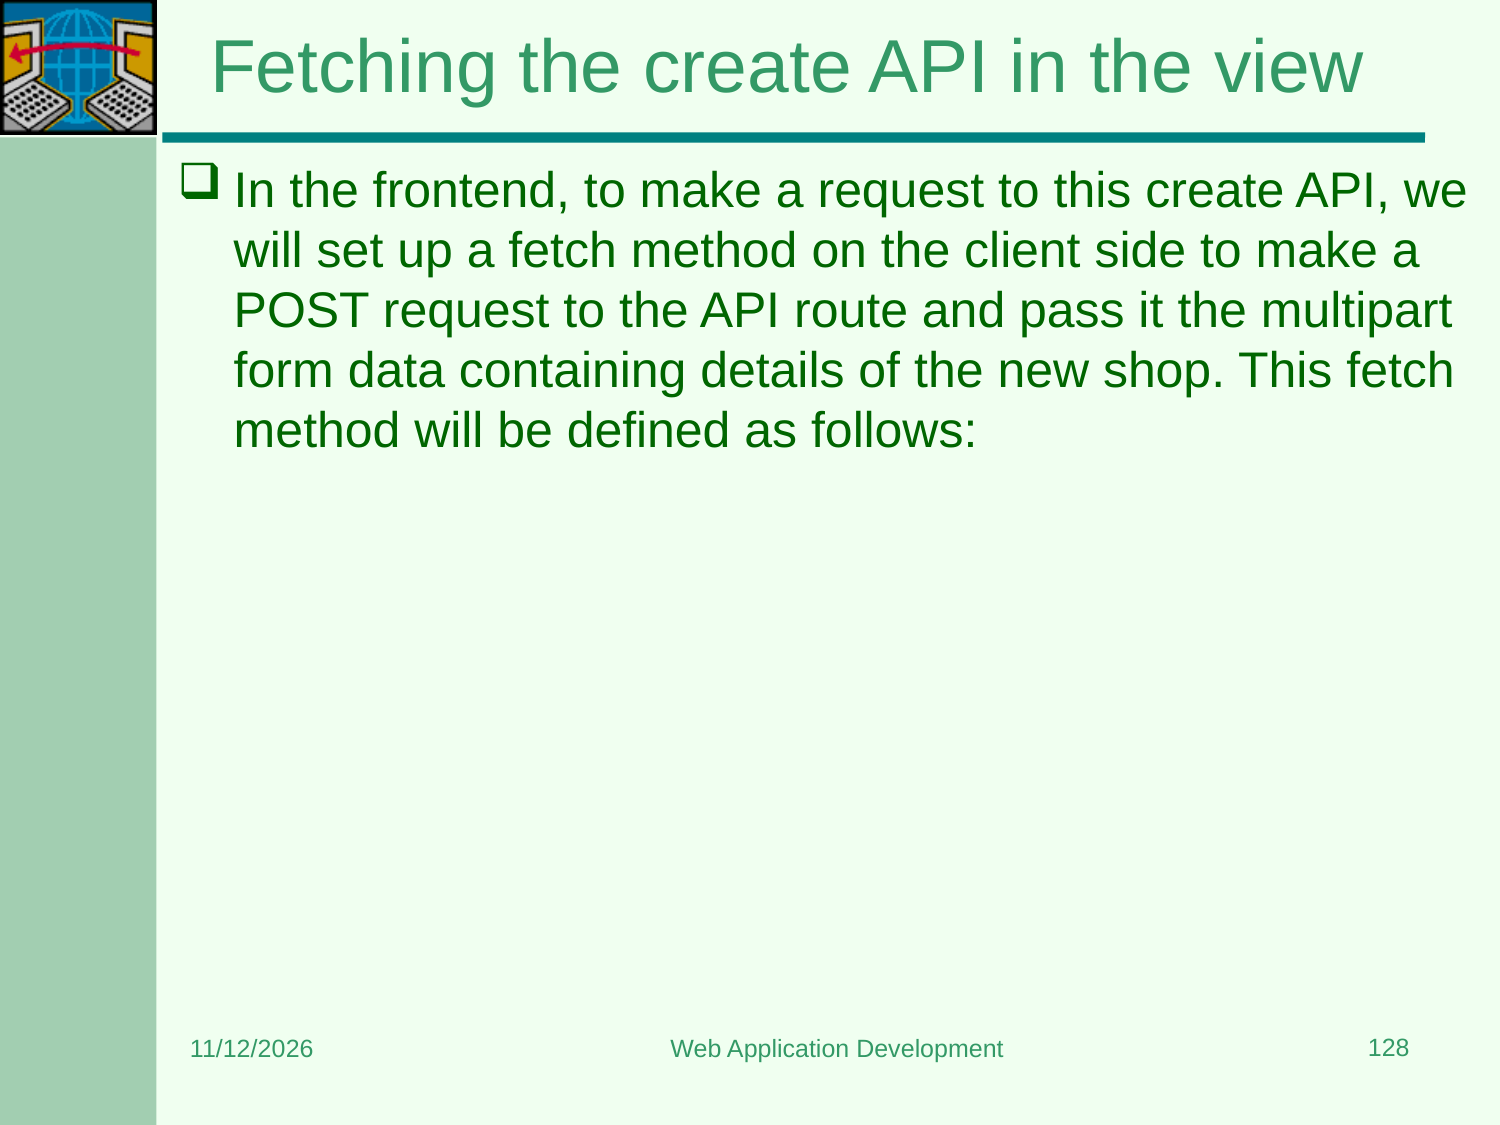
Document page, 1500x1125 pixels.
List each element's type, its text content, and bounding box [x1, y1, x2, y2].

footer Web Application Development [462, 1024, 1213, 1104]
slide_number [174, 1024, 438, 1104]
picture [0, 0, 157, 135]
title Fetching the create API in the view [150, 0, 1425, 125]
list In the frontend, to make a request to this create API, we will set up a fetch method on the client side to make a POST request to the API route and pass it the multipart form data containing details of the new shop. This fetch method will be defined as follows: [162, 149, 1488, 1013]
slide_number 128 [1237, 1024, 1426, 1103]
